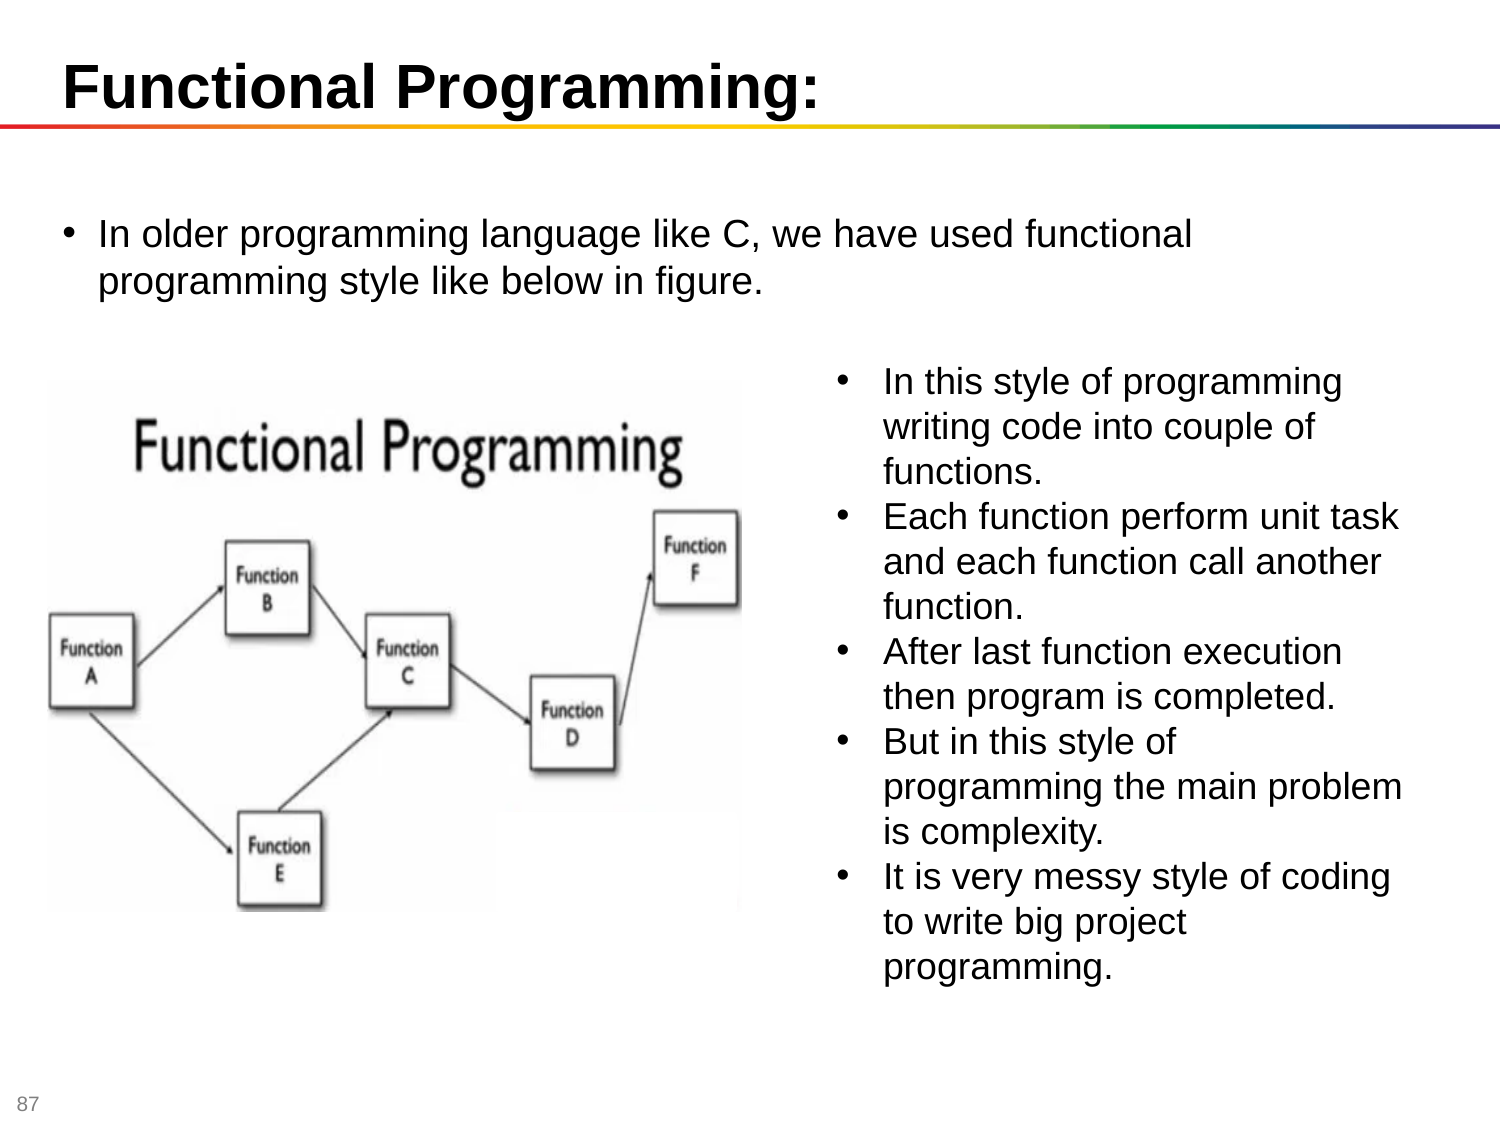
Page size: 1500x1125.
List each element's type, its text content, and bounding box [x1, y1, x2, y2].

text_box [47, 380, 742, 913]
text_box In this style of programming writing code into couple of functions. Each function perform unit task and each function call another function. After last function execution then program is completed. But in this style of programming the main problem is complexity. It is very messy style of coding to write big project programming. [821, 349, 1419, 995]
list In older programming language like C, we have used functional programming style like below in figure. [47, 200, 1398, 310]
title Functional Programming: [29, 38, 1381, 130]
